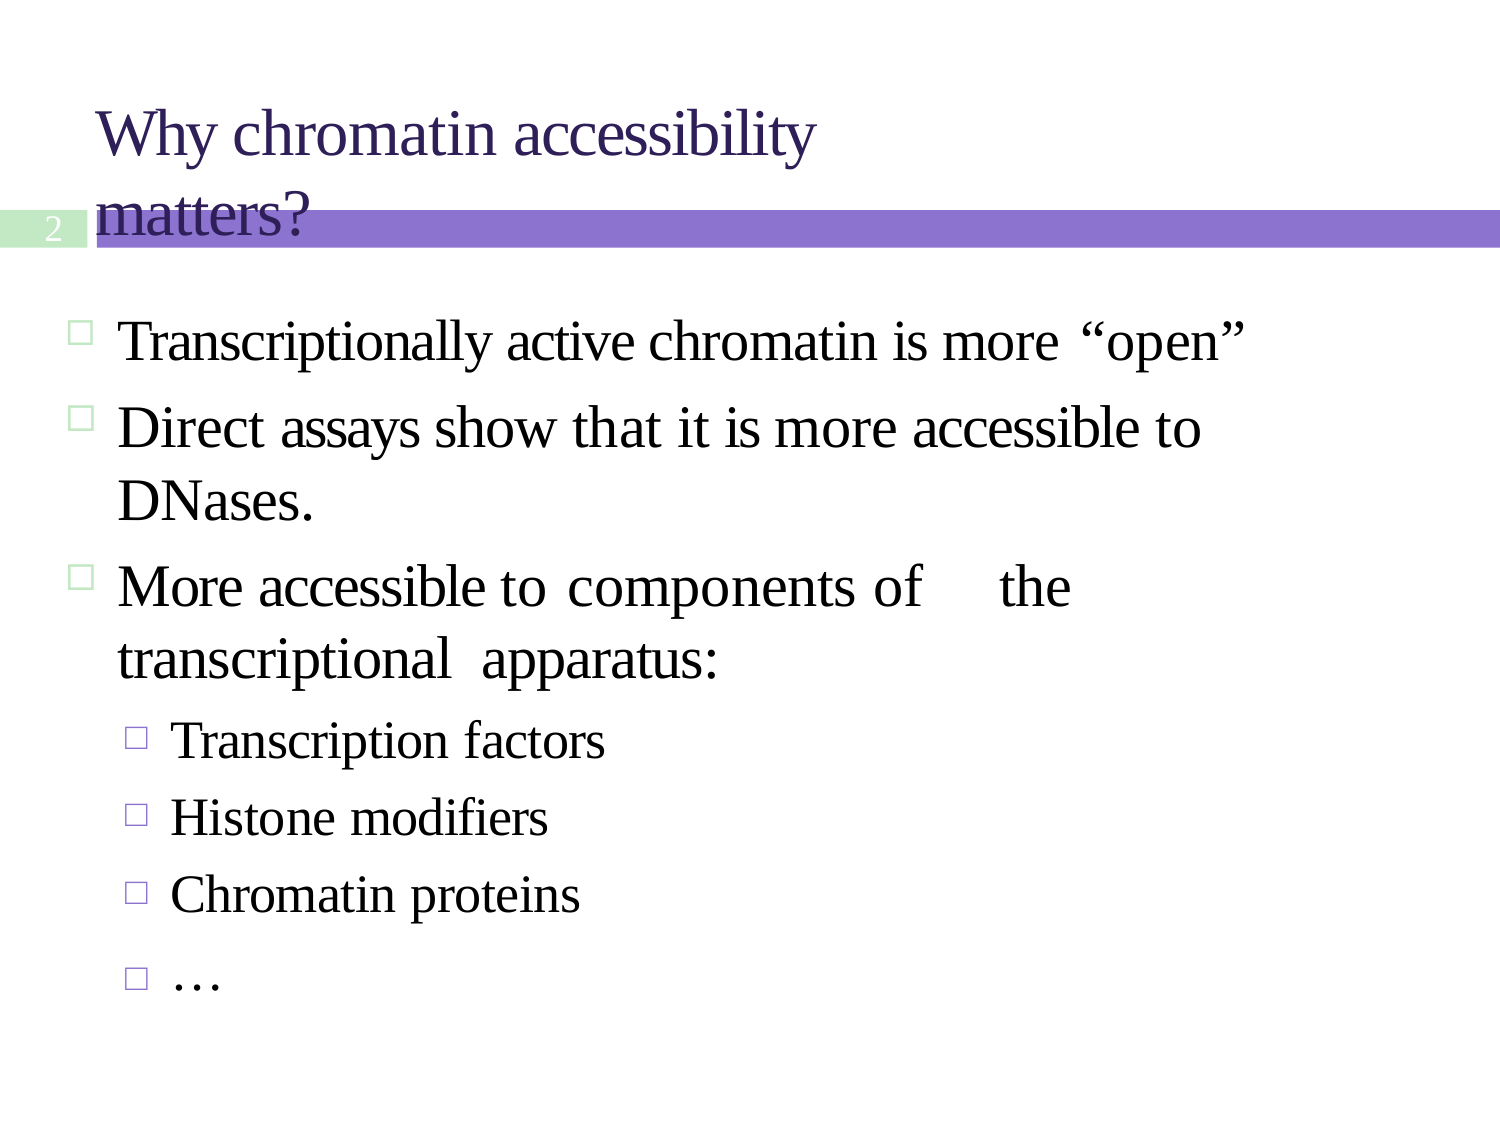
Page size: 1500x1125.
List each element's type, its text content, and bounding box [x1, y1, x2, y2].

title Why chromatin accessibility matters? [93, 86, 1051, 277]
text_box 2 [42, 201, 65, 249]
text_box Transcriptionally active chromatin is more “open” Direct assays show that it is more accessible to DNases. More accessible to components of the transcriptional apparatus: Transcription factors Histone modifiers Chromatin proteins □ … [62, 286, 1423, 1002]
